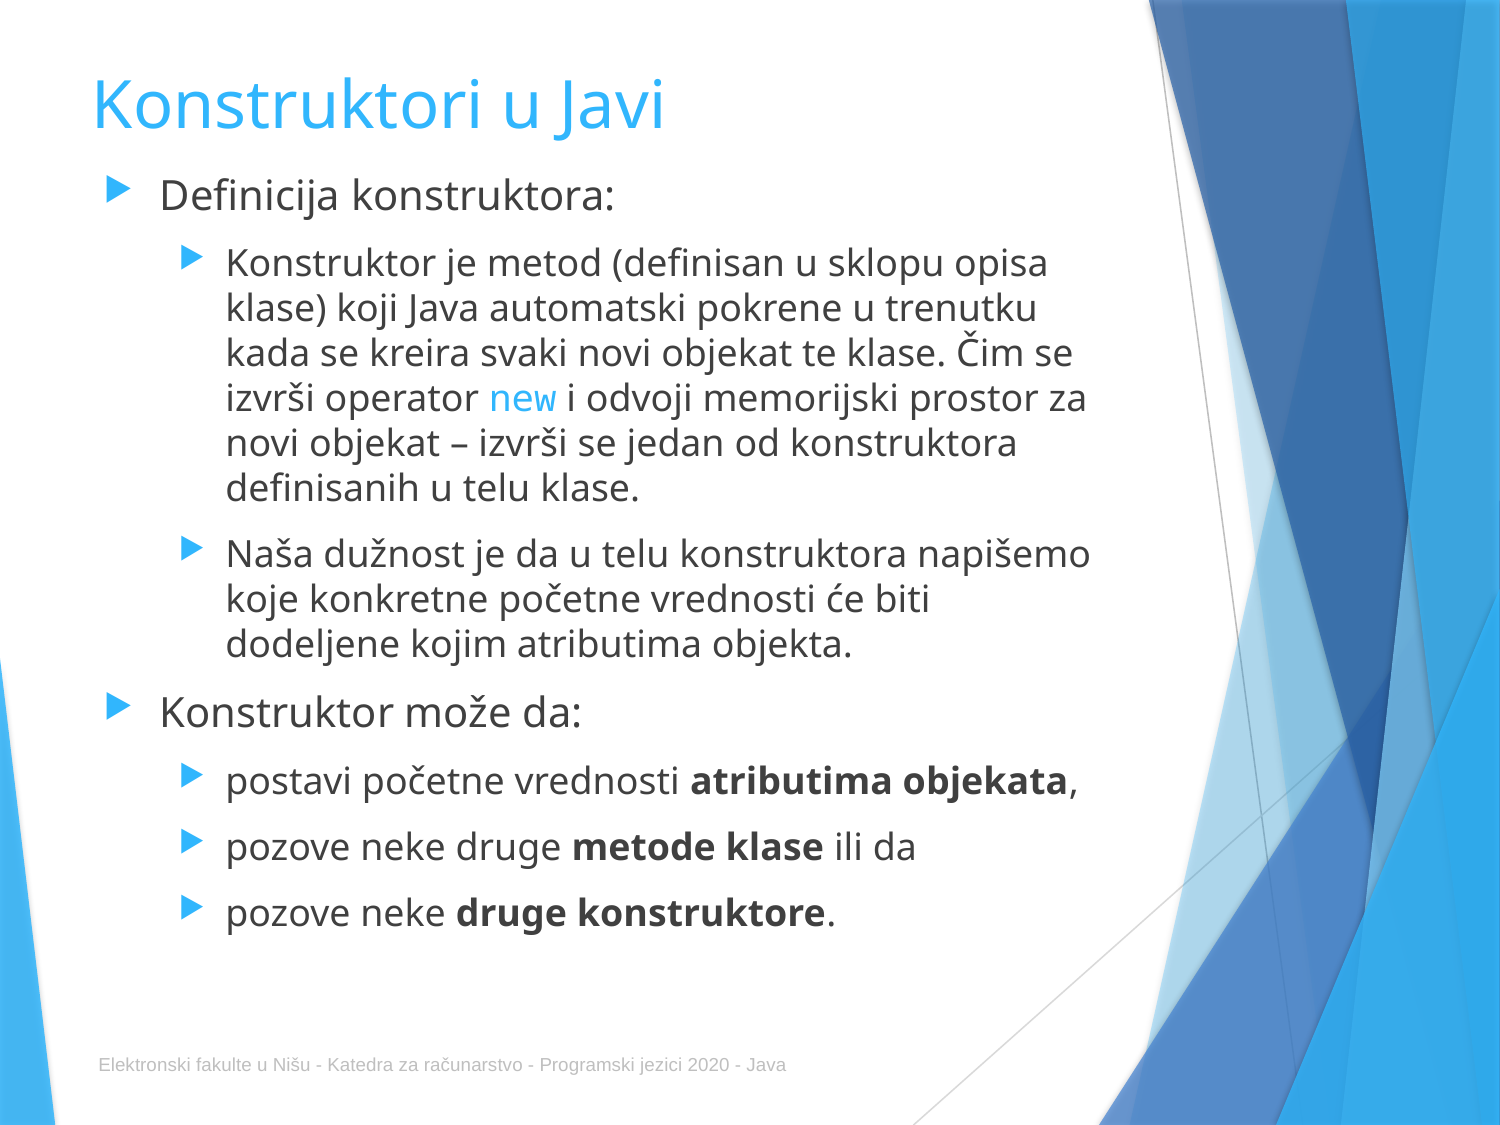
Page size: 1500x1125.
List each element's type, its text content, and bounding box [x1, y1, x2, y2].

title Konstruktori u Javi [76, 54, 1135, 272]
footer Elektronski fakulte u Nišu - Katedra za računarstvo - Programski jezici 2020 - Java [83, 1034, 1141, 1094]
list Definicija konstruktora: Konstruktor je metod (definisan u sklopu opisa klase) koji Java automatski pokrene u trenutku kada se kreira svaki novi objekat te klase. Čim se izvrši operator new i odvoji memorijski prostor za novi objekat – izvrši se jedan od konstruktora definisanih u telu klase. Naša dužnost je da u telu konstruktora napišemo koje konkretne početne vrednosti će biti dodeljene kojim atributima objekta. Konstruktor može da: postavi početne vrednosti atributima objekata, pozove neke druge metode klase ili da pozove neke druge konstruktore. [88, 160, 1129, 953]
